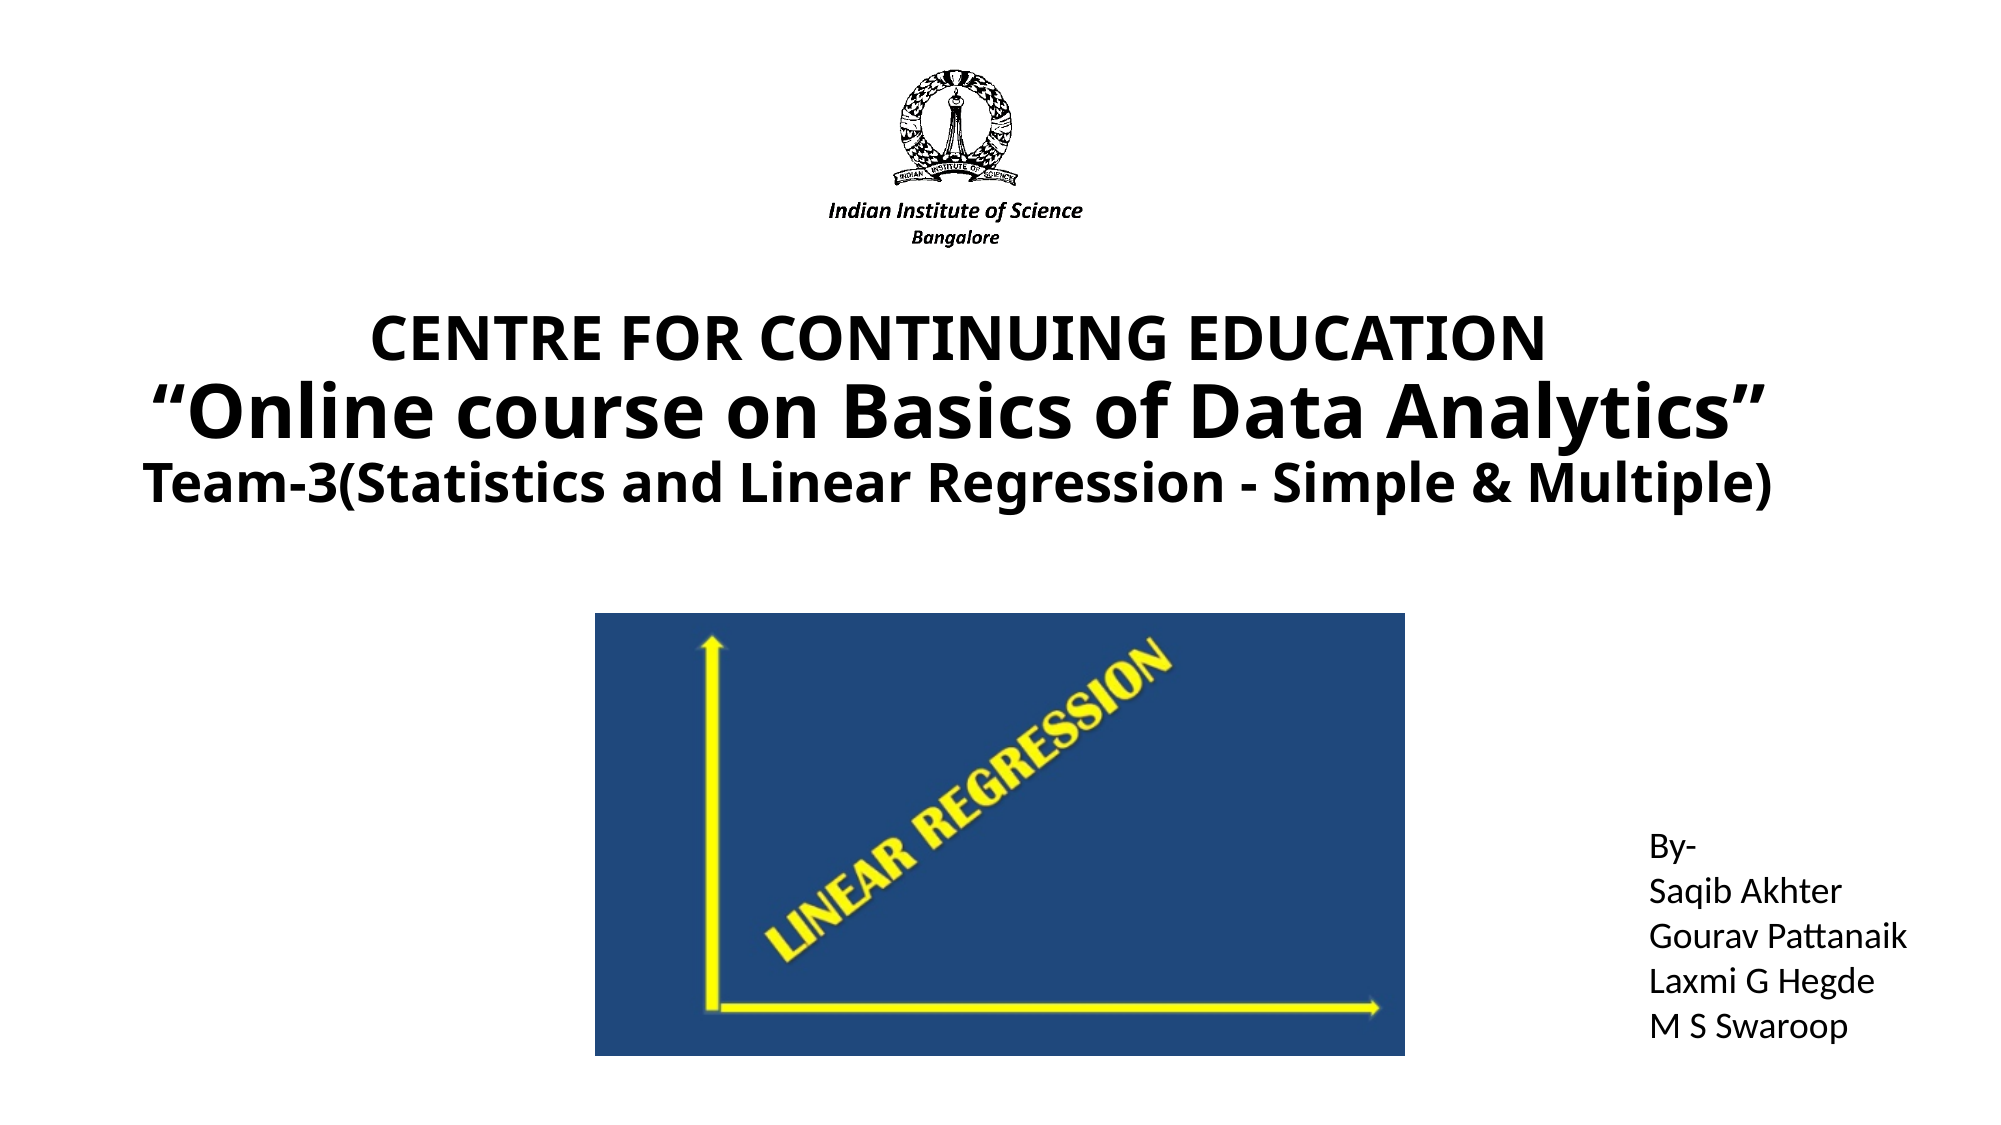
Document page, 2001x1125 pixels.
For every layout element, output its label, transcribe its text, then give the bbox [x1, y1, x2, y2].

title CENTRE FOR CONTINUING EDUCATION “Online course on Basics of Data Analytics” Team-3(Statistics and Linear Regression - Simple & Multiple) [96, 258, 1822, 563]
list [816, 59, 1102, 259]
picture [595, 613, 1405, 1056]
text_box By- Saqib Akhter Gourav Pattanaik Laxmi G Hegde M S Swaroop [1634, 813, 1930, 1054]
